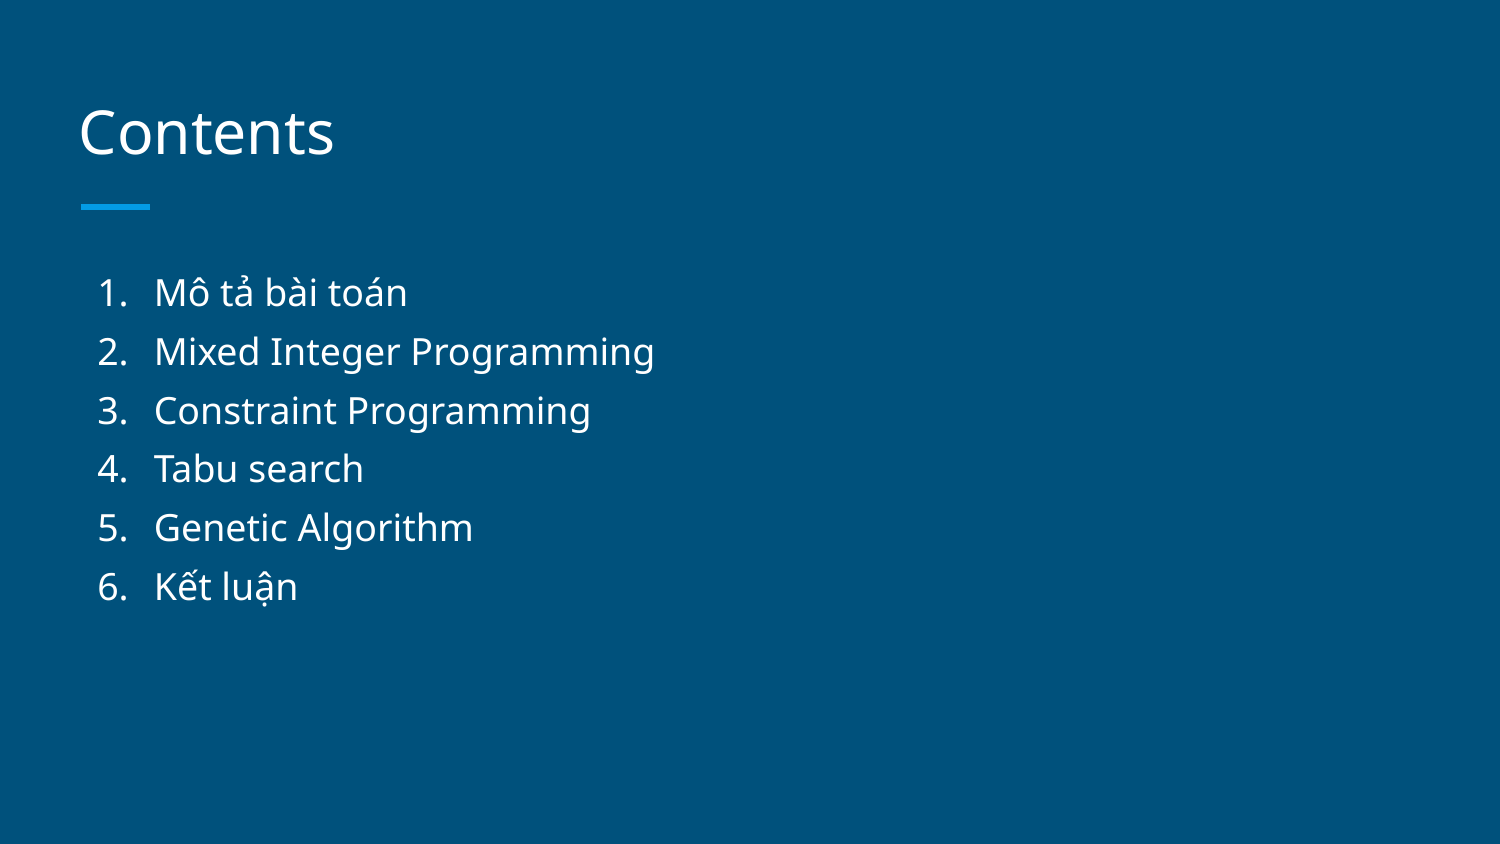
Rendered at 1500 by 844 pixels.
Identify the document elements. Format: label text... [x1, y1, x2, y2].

list Mô tả bài toán Mixed Integer Programming Constraint Programming Tabu search Genetic Algorithm Kết luận [63, 244, 1437, 750]
title Contents [63, 75, 1437, 188]
